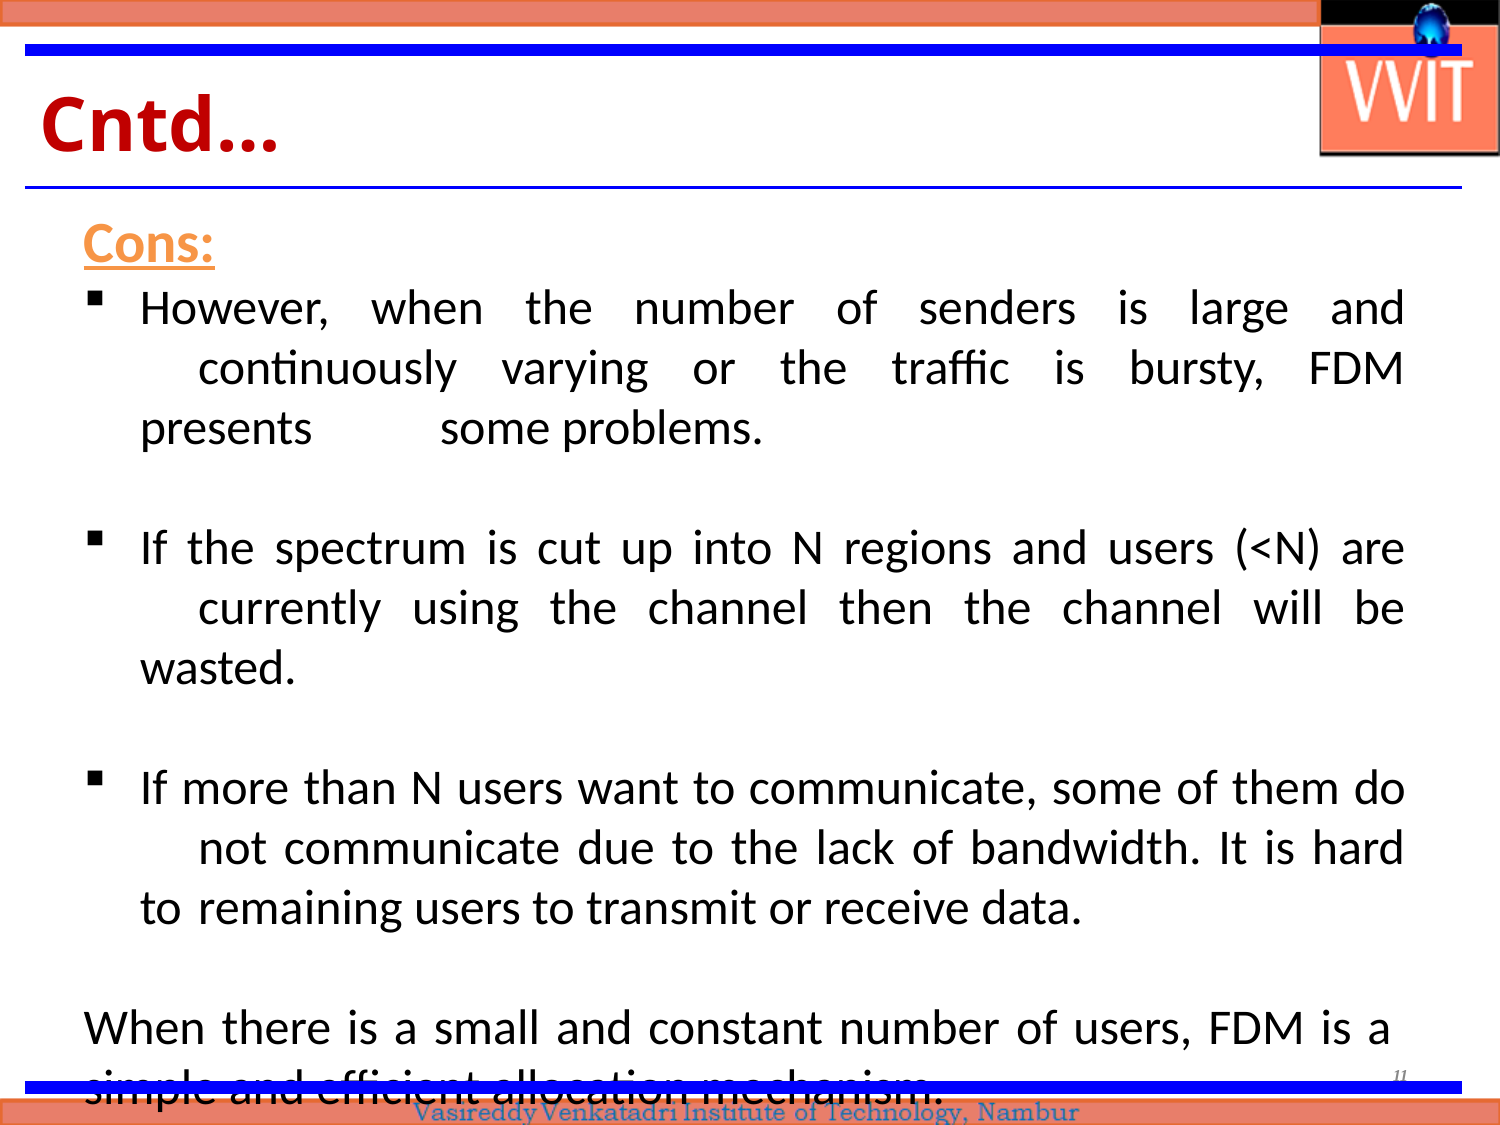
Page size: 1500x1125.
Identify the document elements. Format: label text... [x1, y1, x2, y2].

title Cntd… [22, 58, 1465, 264]
text_box Cons: However, when the number of senders is large and continuously varying or the traffic is bursty, FDM presents some problems. If the spectrum is cut up into N regions and users (<N) are currently using the channel then the channel will be wasted. If more than N users want to communicate, some of them do not communicate due to the lack of bandwidth. It is hard to remaining users to transmit or receive data. When there is a small and constant number of users, FDM is a simple and efficient allocation mechanism. [81, 1088, 1386, 1115]
text_box Cons: However, when the number of senders is large and continuously varying or the traffic is bursty, FDM presents some problems. If the spectrum is cut up into N regions and users (<N) are currently using the channel then the channel will be wasted. If more than N users want to communicate, some of them do not communicate due to the lack of bandwidth. It is hard to remaining users to transmit or receive data. When there is a small and constant number of users, FDM is a simple and efficient allocation mechanism. [81, 264, 1406, 1087]
picture [0, 0, 1500, 1125]
slide_number 11 [1386, 1064, 1419, 1125]
